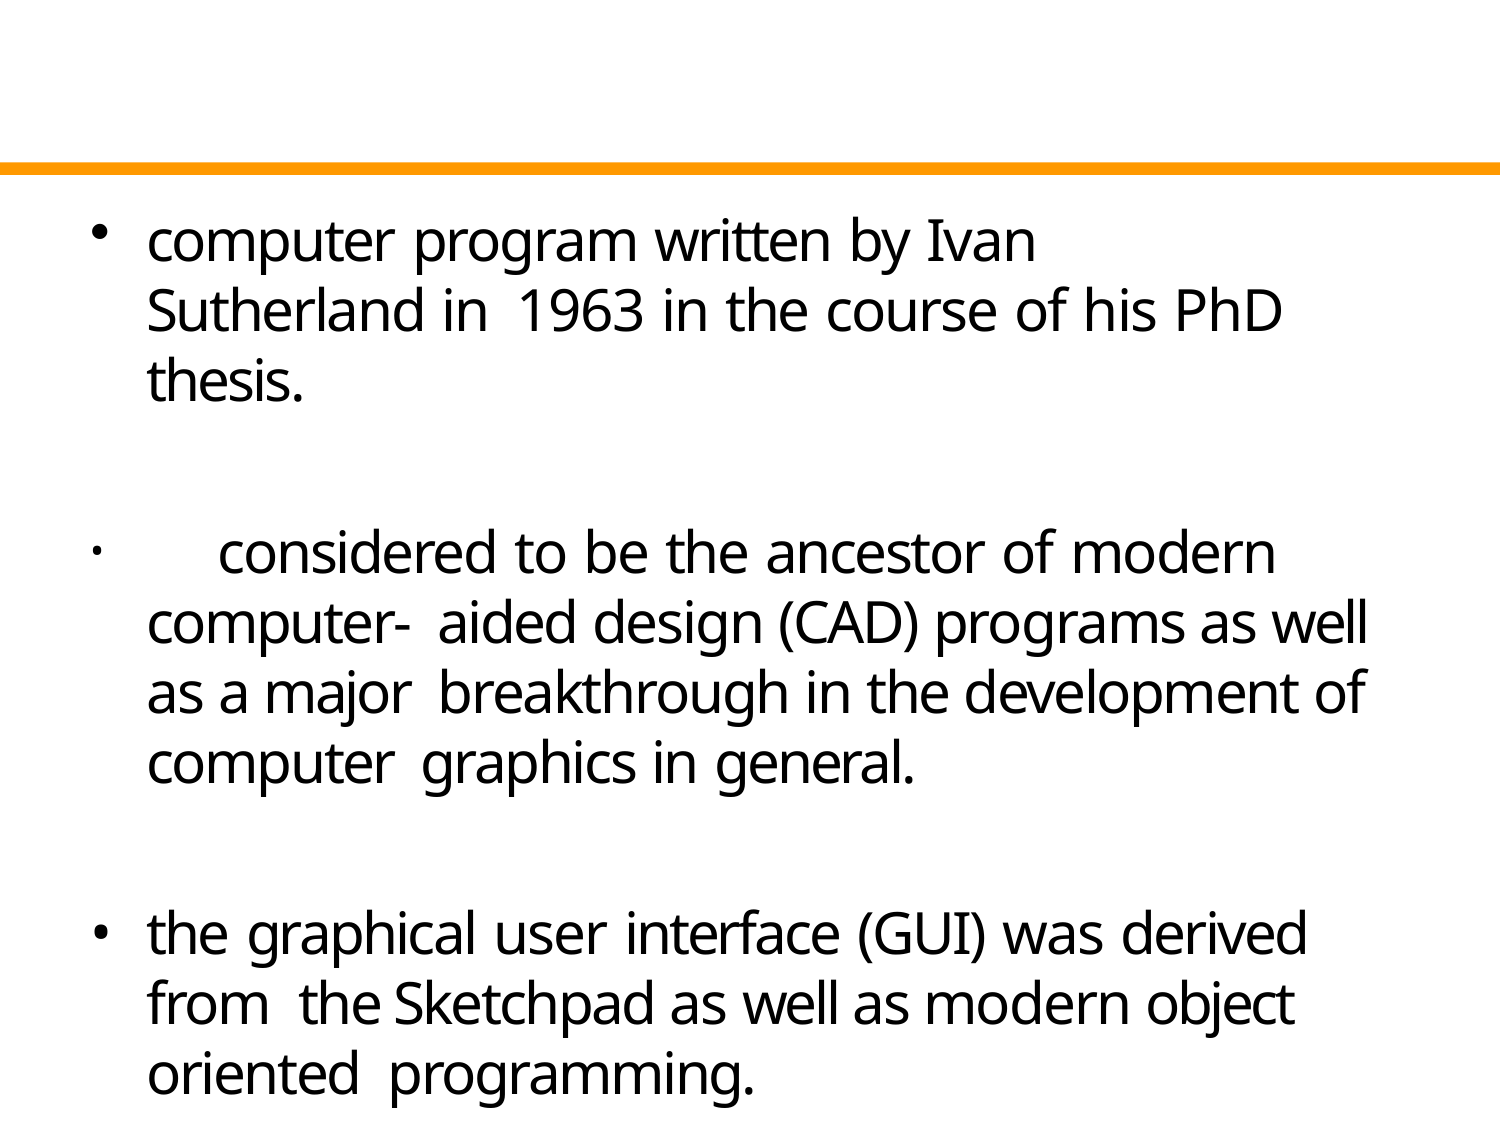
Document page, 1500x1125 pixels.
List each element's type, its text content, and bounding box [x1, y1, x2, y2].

text_box computer program written by Ivan Sutherland in 1963 in the course of his PhD thesis. considered to be the ancestor of modern computer- aided design (CAD) programs as well as a major breakthrough in the development of computer graphics in general. the graphical user interface (GUI) was derived from the Sketchpad as well as modern object oriented programming. [87, 201, 1398, 1106]
